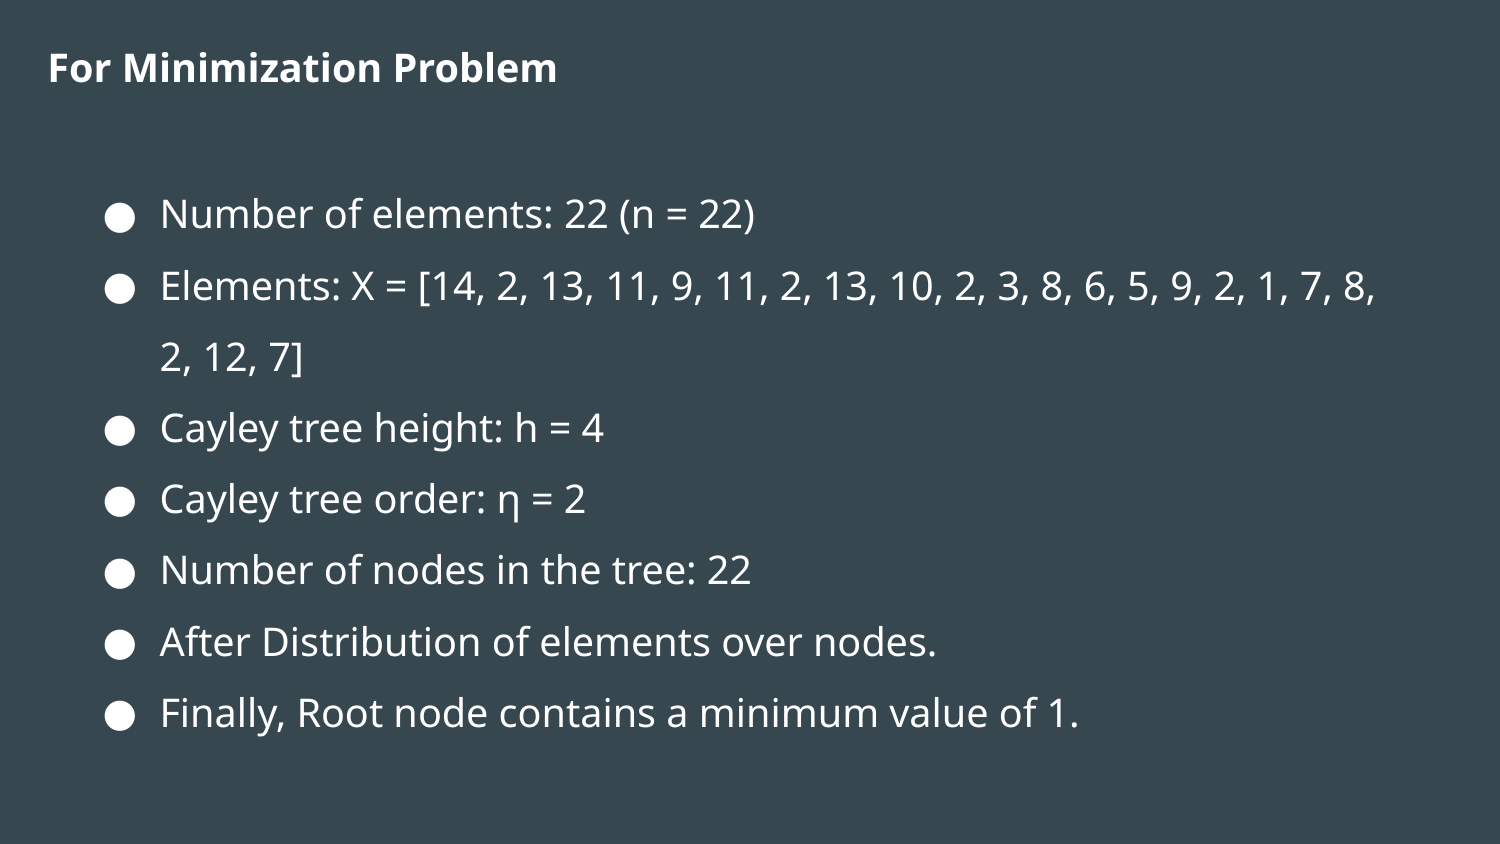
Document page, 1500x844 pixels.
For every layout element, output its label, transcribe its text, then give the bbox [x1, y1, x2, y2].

title For Minimization Problem [32, 28, 1431, 123]
text_box Number of elements: 22 (n = 22) Elements: X = [14, 2, 13, 11, 9, 11, 2, 13, 10, 2, 3, 8, 6, 5, 9, 2, 1, 7, 8, 2, 12, 7] Cayley tree height: h = 4 Cayley tree order: η = 2 Number of nodes in the tree: 22 After Distribution of elements over nodes. Finally, Root node contains a minimum value of 1. [69, 150, 1431, 749]
